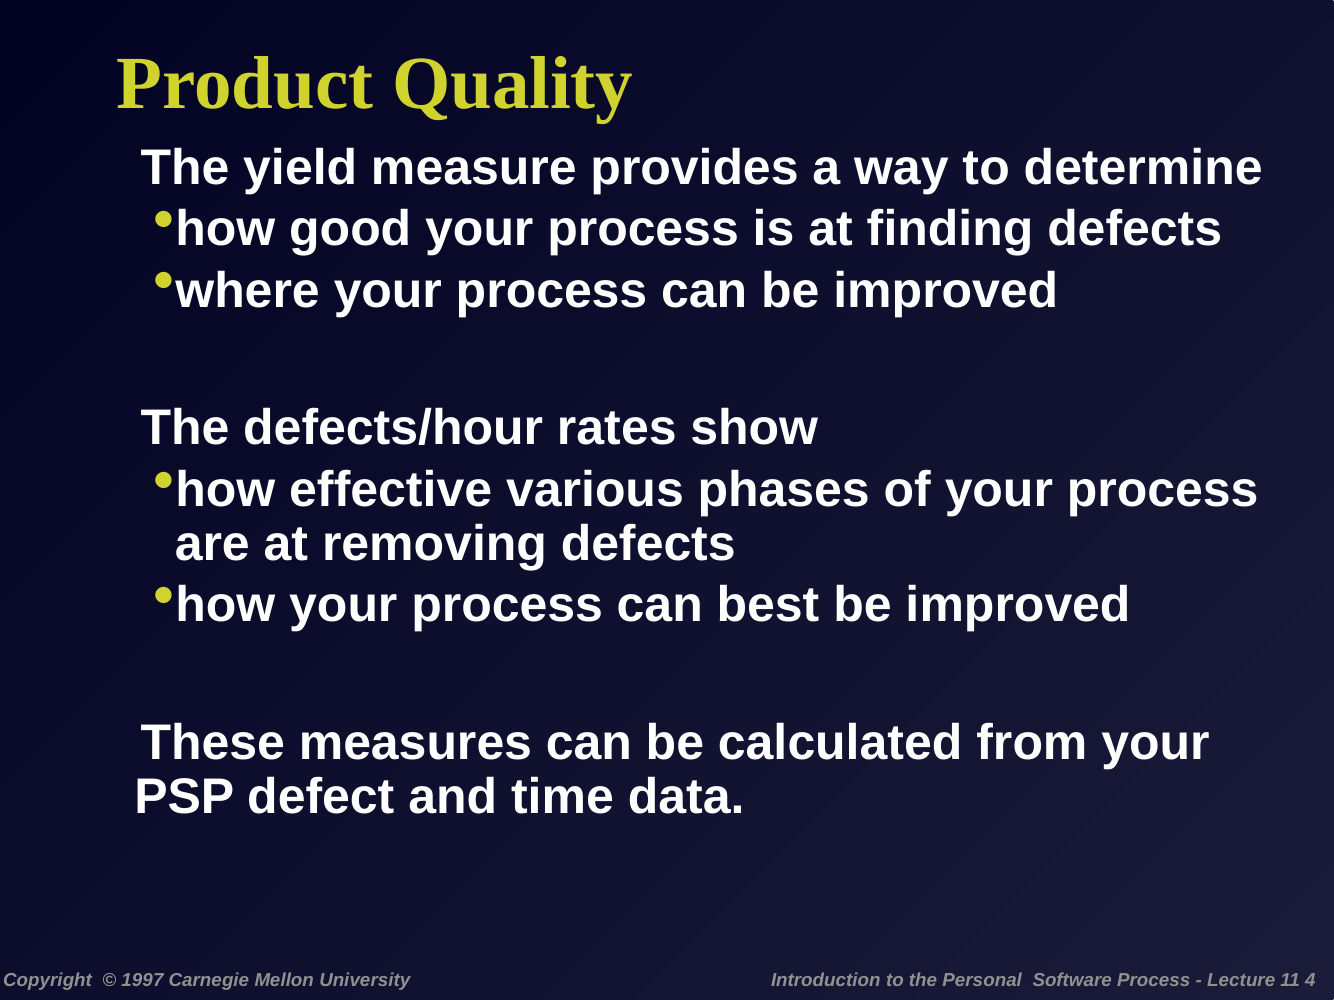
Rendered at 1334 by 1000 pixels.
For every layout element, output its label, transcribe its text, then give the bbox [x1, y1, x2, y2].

title Product Quality [99, 21, 1300, 131]
list The yield measure provides a way to determine how good your process is at finding defects where your process can be improved The defects/hour rates show how effective various phases of your process are at removing defects how your process can best be improved These measures can be calculated from your PSP defect and time data. [98, 131, 1302, 889]
